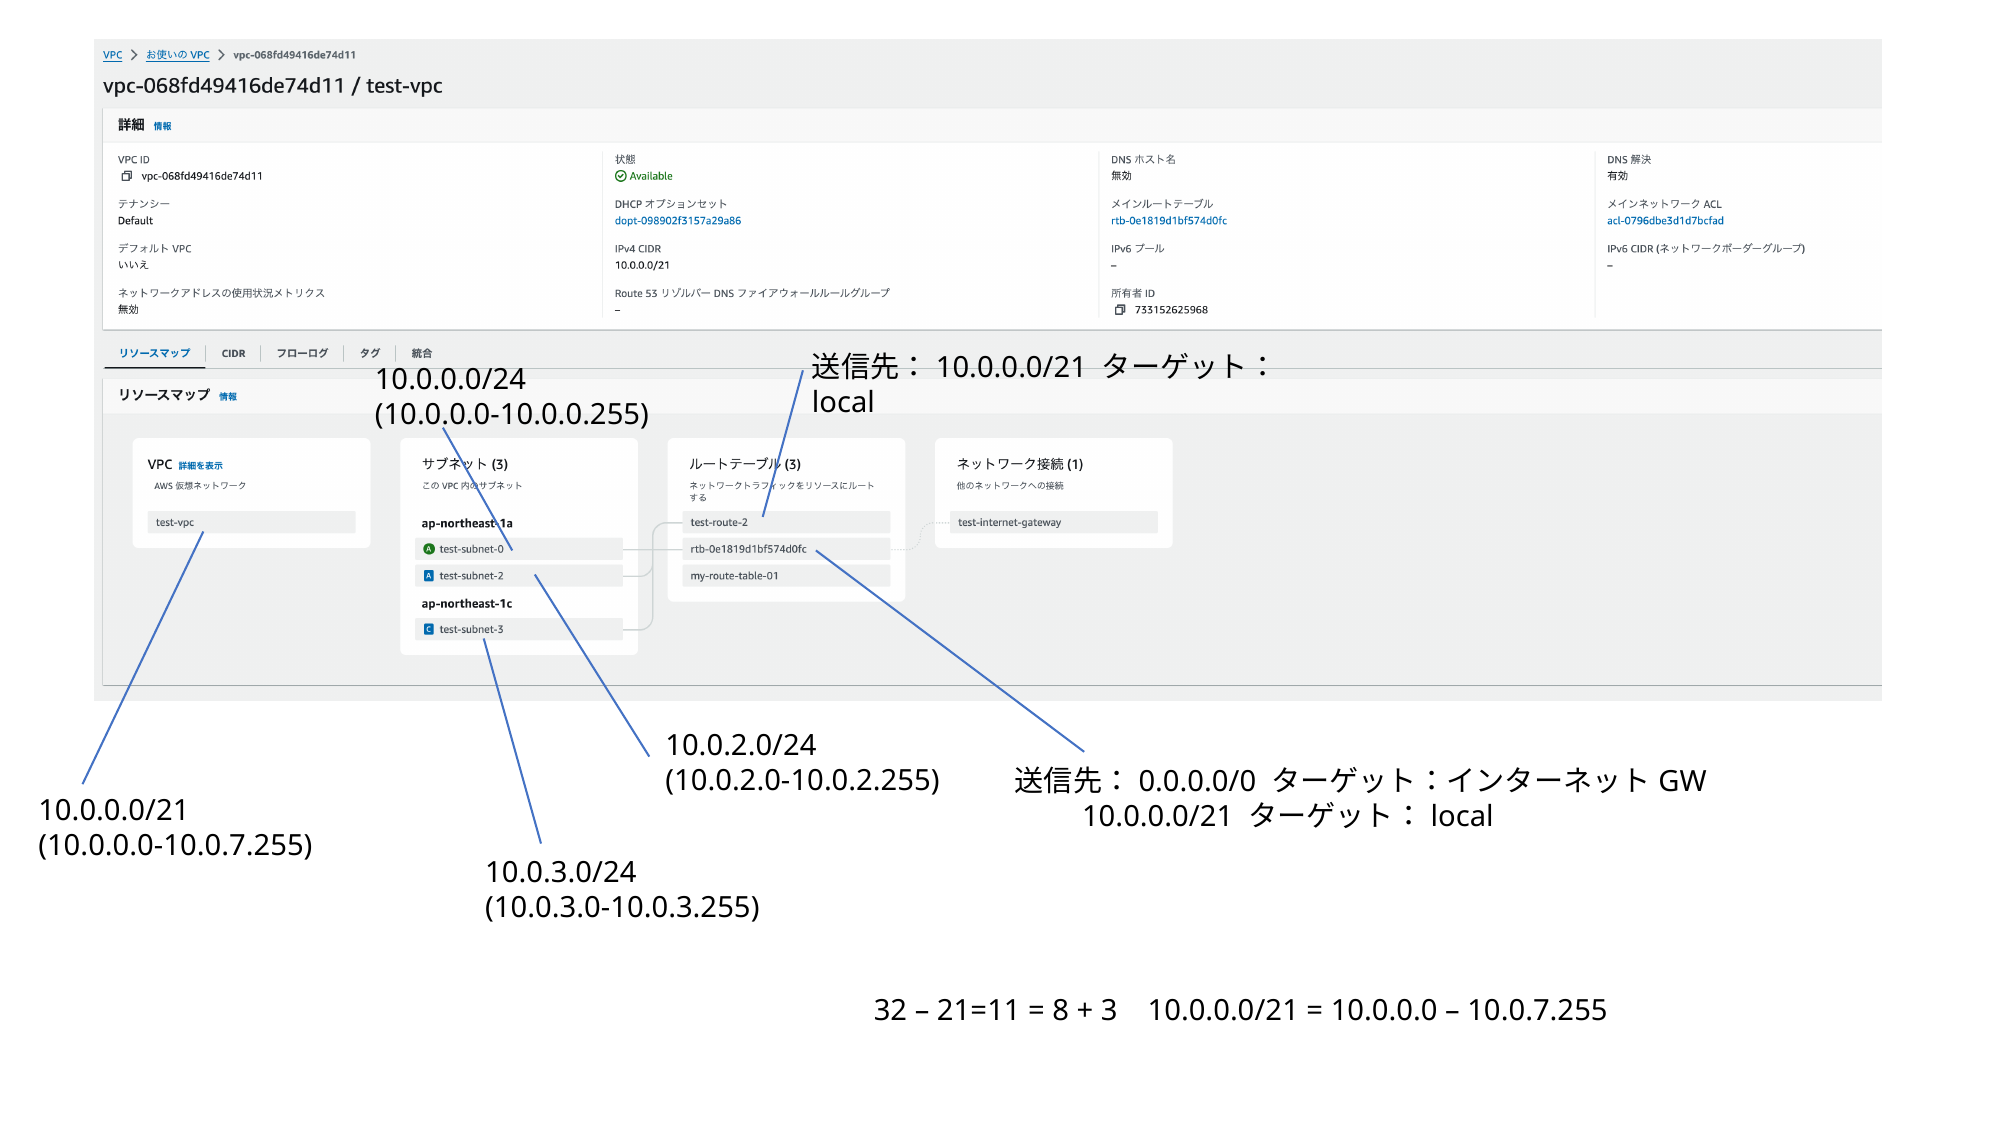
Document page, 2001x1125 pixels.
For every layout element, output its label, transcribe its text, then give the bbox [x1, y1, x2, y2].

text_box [815, 550, 1085, 752]
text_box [442, 427, 513, 551]
text_box 10.0.0.0/21 (10.0.0.0-10.0.7.255) [23, 784, 328, 869]
text_box 10.0.2.0/24 (10.0.2.0-10.0.2.255) [650, 718, 955, 804]
text_box 32 – 21=11 = 8 + 3 10.0.0.0/21 = 10.0.0.0 – 10.0.7.255 [858, 983, 1654, 1034]
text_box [762, 370, 803, 518]
text_box 送信先：0.0.0.0/0 ターゲット：インターネットGW 10.0.0.0/21 ターゲット：local [999, 755, 1727, 840]
picture [94, 39, 1882, 701]
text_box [483, 638, 541, 844]
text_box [82, 531, 204, 785]
text_box 10.0.3.0/24 (10.0.3.0-10.0.3.255) [470, 845, 775, 931]
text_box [534, 574, 650, 757]
